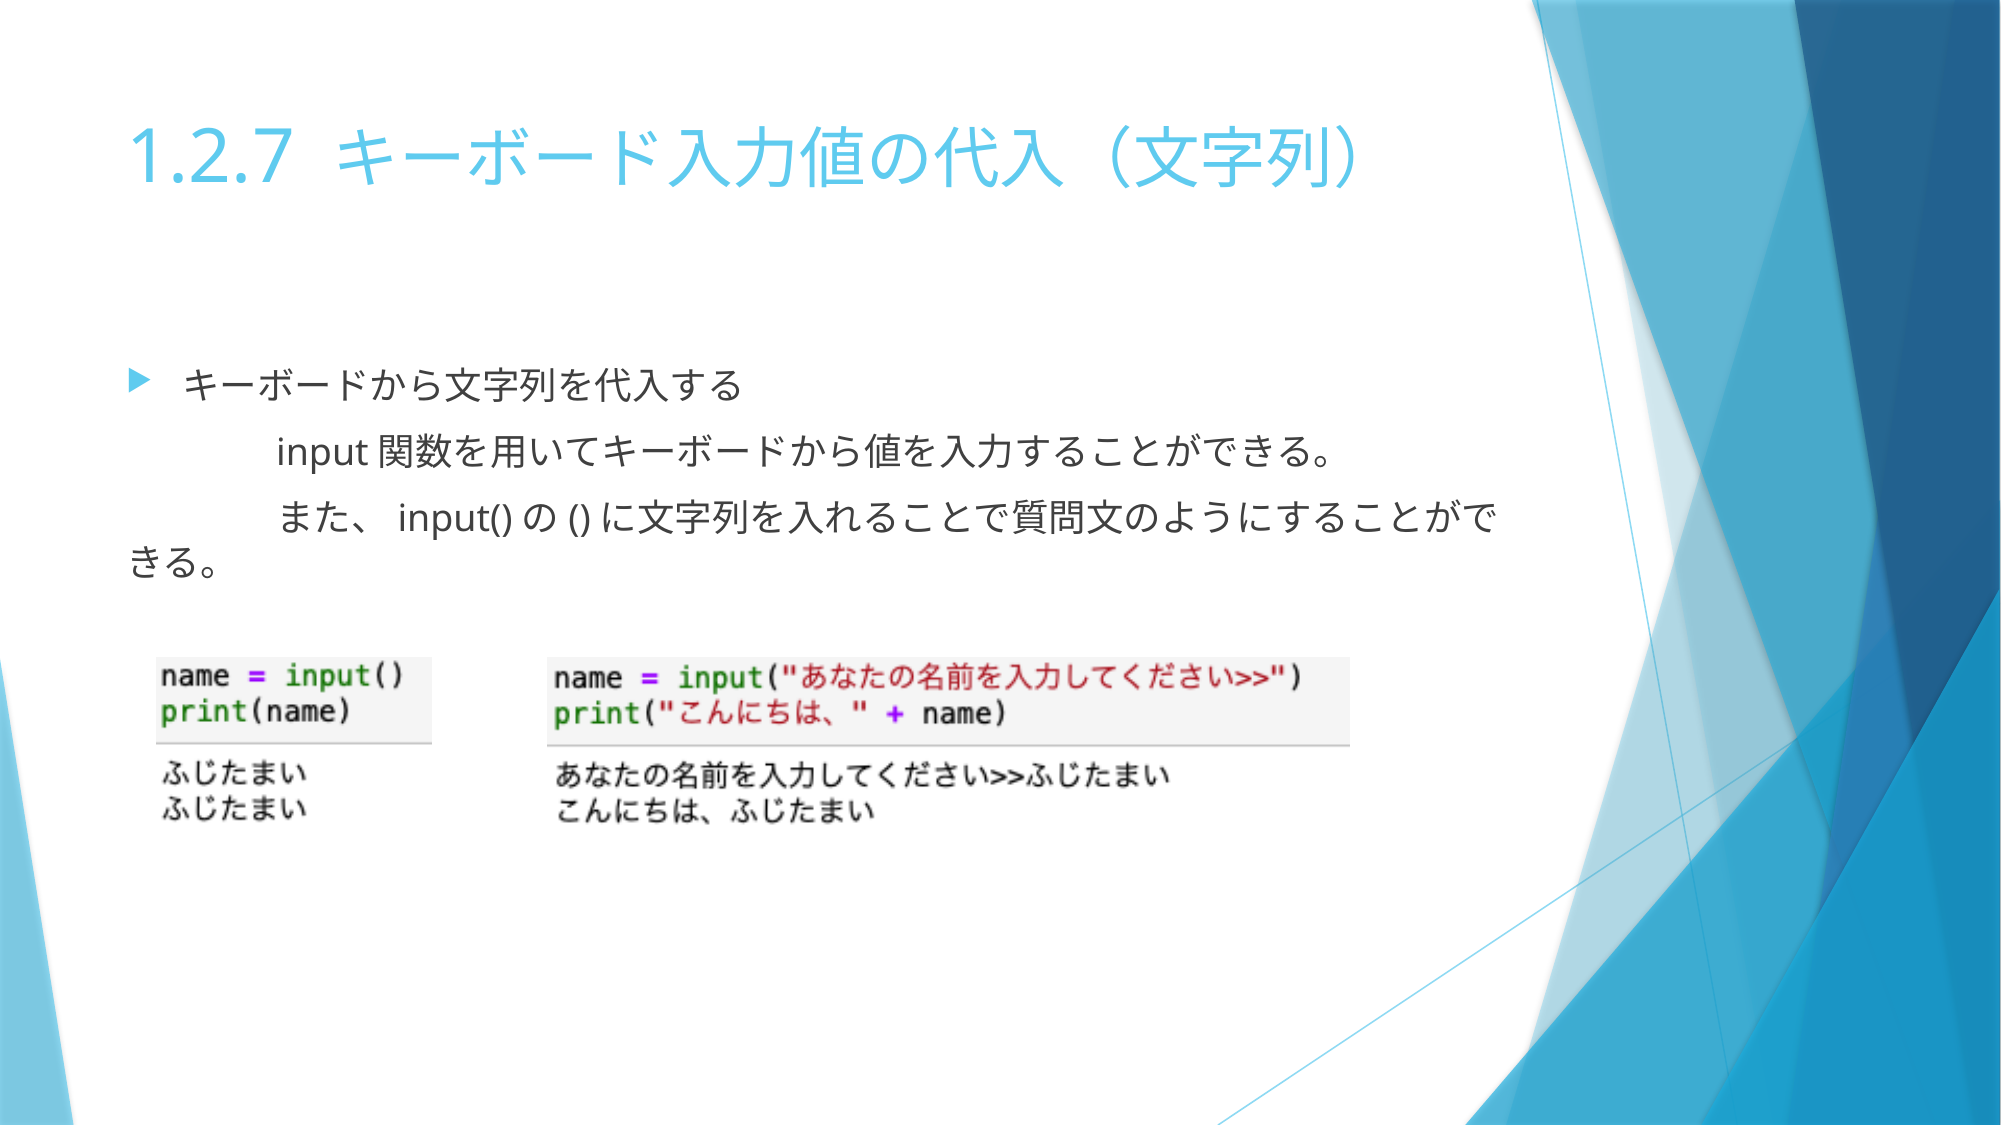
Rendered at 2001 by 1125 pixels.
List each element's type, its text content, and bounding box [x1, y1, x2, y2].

title 1.2.7 キーボード入力値の代入（文字列） [111, 99, 1522, 317]
list キーボードから文字列を代入する input関数を用いてキーボードから値を入力することができる。 また、input()の()に文字列を入れることで質問文のようにすることができる。 [111, 354, 1522, 992]
picture [546, 657, 1350, 850]
picture [155, 657, 432, 836]
